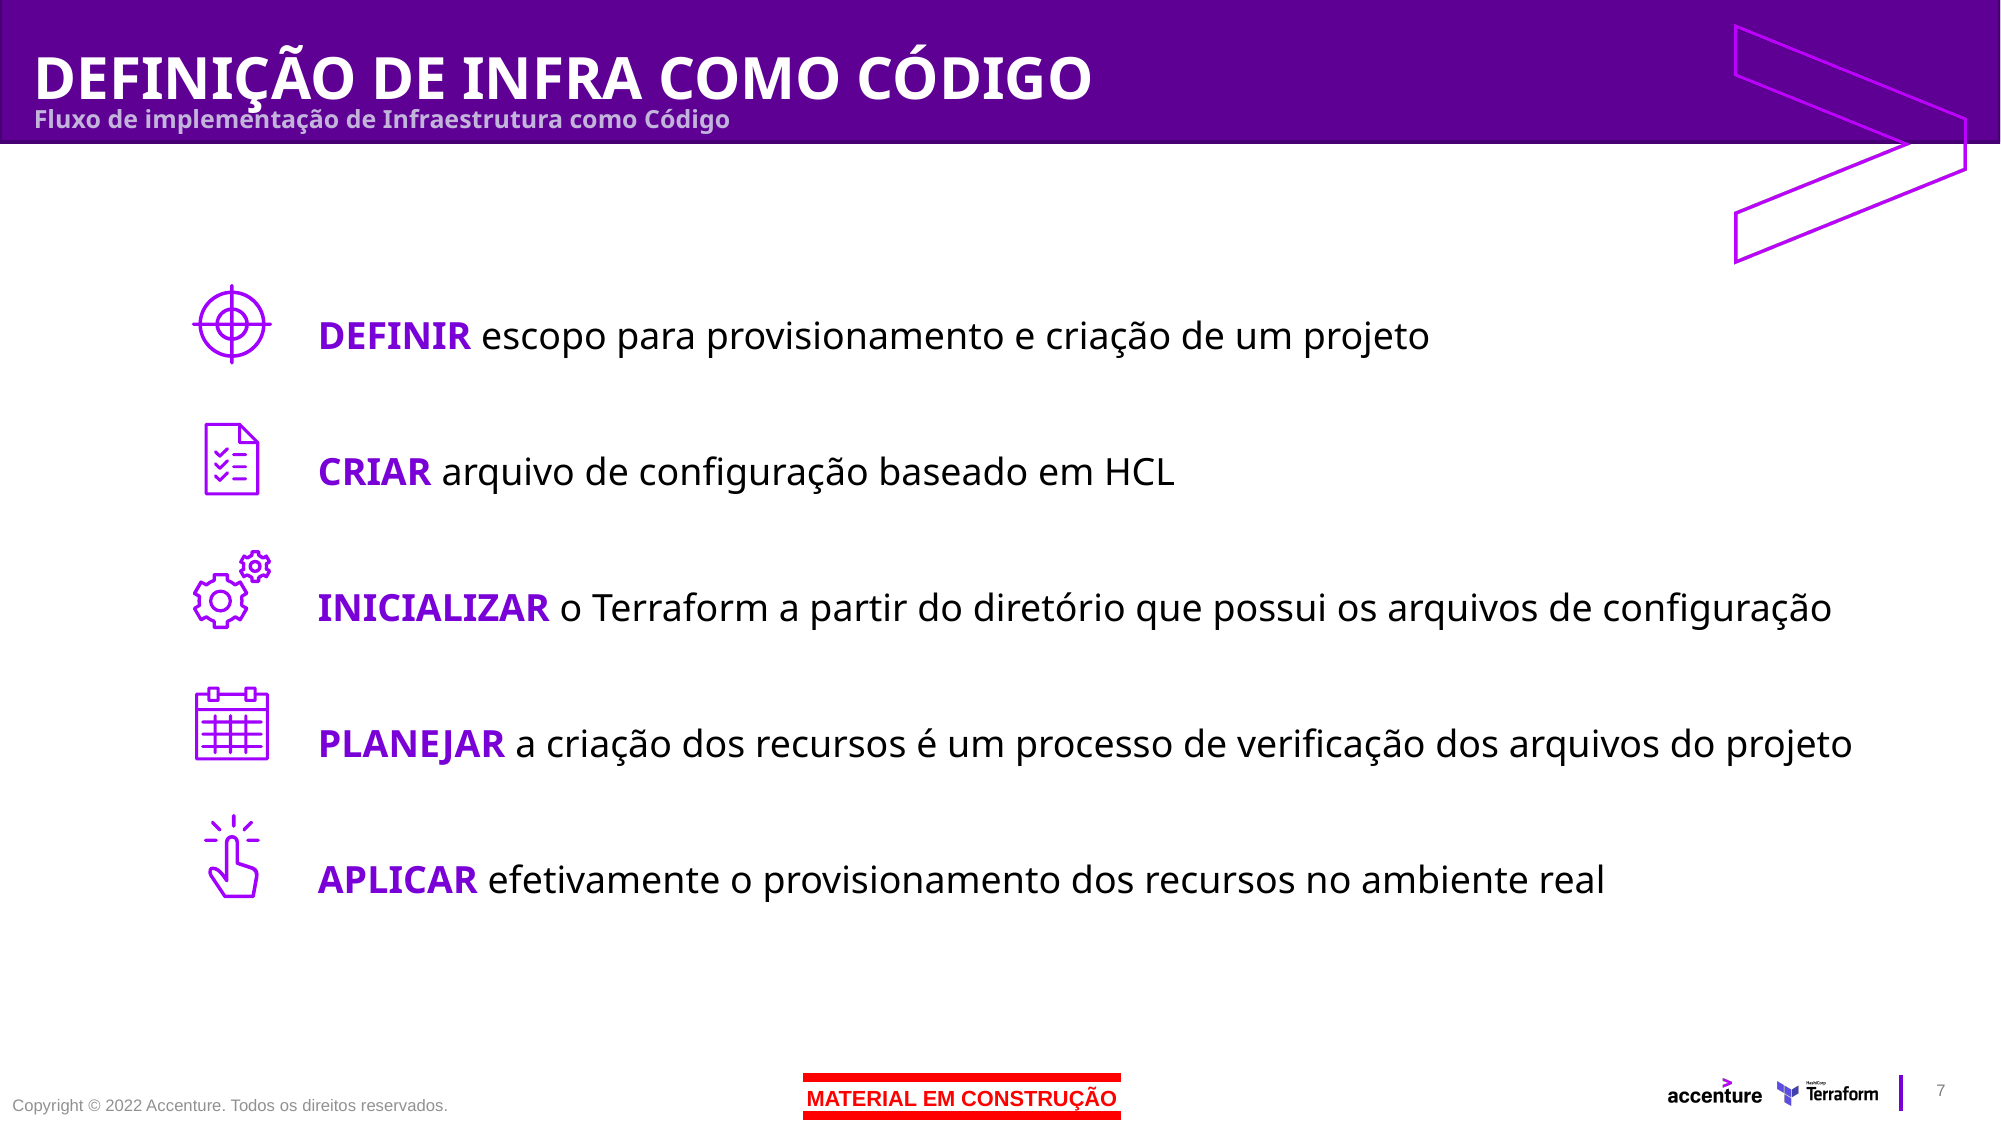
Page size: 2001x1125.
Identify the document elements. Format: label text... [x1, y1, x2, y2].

text_box DEFINIR escopo para provisionamento e criação de um projeto [303, 282, 1480, 365]
text_box PLANEJAR a criação dos recursos é um processo de verificação dos arquivos do projeto [303, 690, 1948, 773]
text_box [194, 686, 269, 761]
text_box APLICAR efetivamente o provisionamento dos recursos no ambiente real [303, 826, 1993, 909]
text_box CRIAR arquivo de configuração baseado em HCL [303, 418, 1227, 501]
list Fluxo de implementação de Infraestrutura como Código [33, 109, 1689, 196]
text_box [192, 549, 272, 629]
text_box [204, 422, 260, 496]
picture [1734, 22, 1967, 266]
title Definição de Infra como Código [33, 55, 1624, 109]
picture [1666, 1076, 1763, 1105]
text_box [203, 813, 260, 899]
text_box INICIALIZAR o Terraform a partir do diretório que possui os arquivos de configuração [303, 554, 1948, 637]
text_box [191, 283, 273, 365]
picture [1777, 1081, 1878, 1106]
